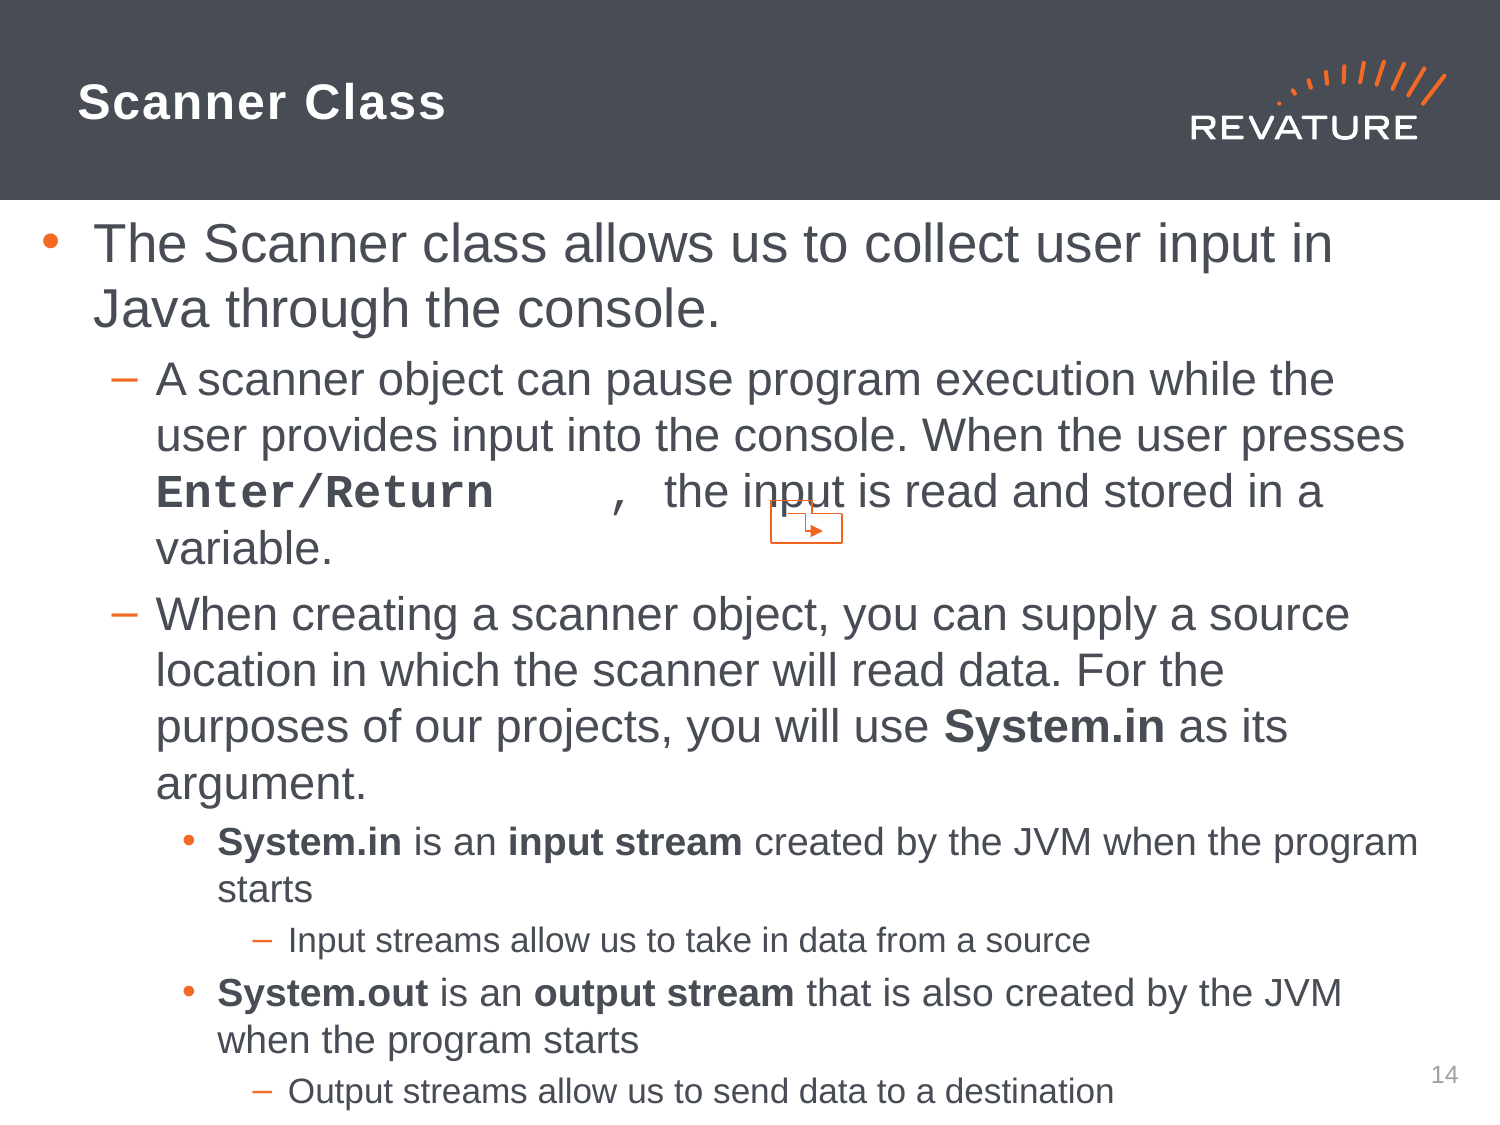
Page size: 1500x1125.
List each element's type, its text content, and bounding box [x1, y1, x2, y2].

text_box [770, 500, 842, 543]
title Scanner Class [62, 0, 1084, 200]
slide_number 13 [1332, 1043, 1474, 1104]
list The Scanner class allows us to collect user input in Java through the console. A scanner object can pause program execution while the user provides input into the console. When the user presses Enter/Return , the input is read and stored in a variable. When creating a scanner object, you can supply a source location in which the scanner will read data. For the purposes of our projects, you will use System.in as its argument. System.in is an input stream created by the JVM when the program starts Input streams allow us to take in data from a source System.out is an output stream that is also created by the JVM when the program starts Output streams allow us to send data to a destination [26, 200, 1438, 1125]
